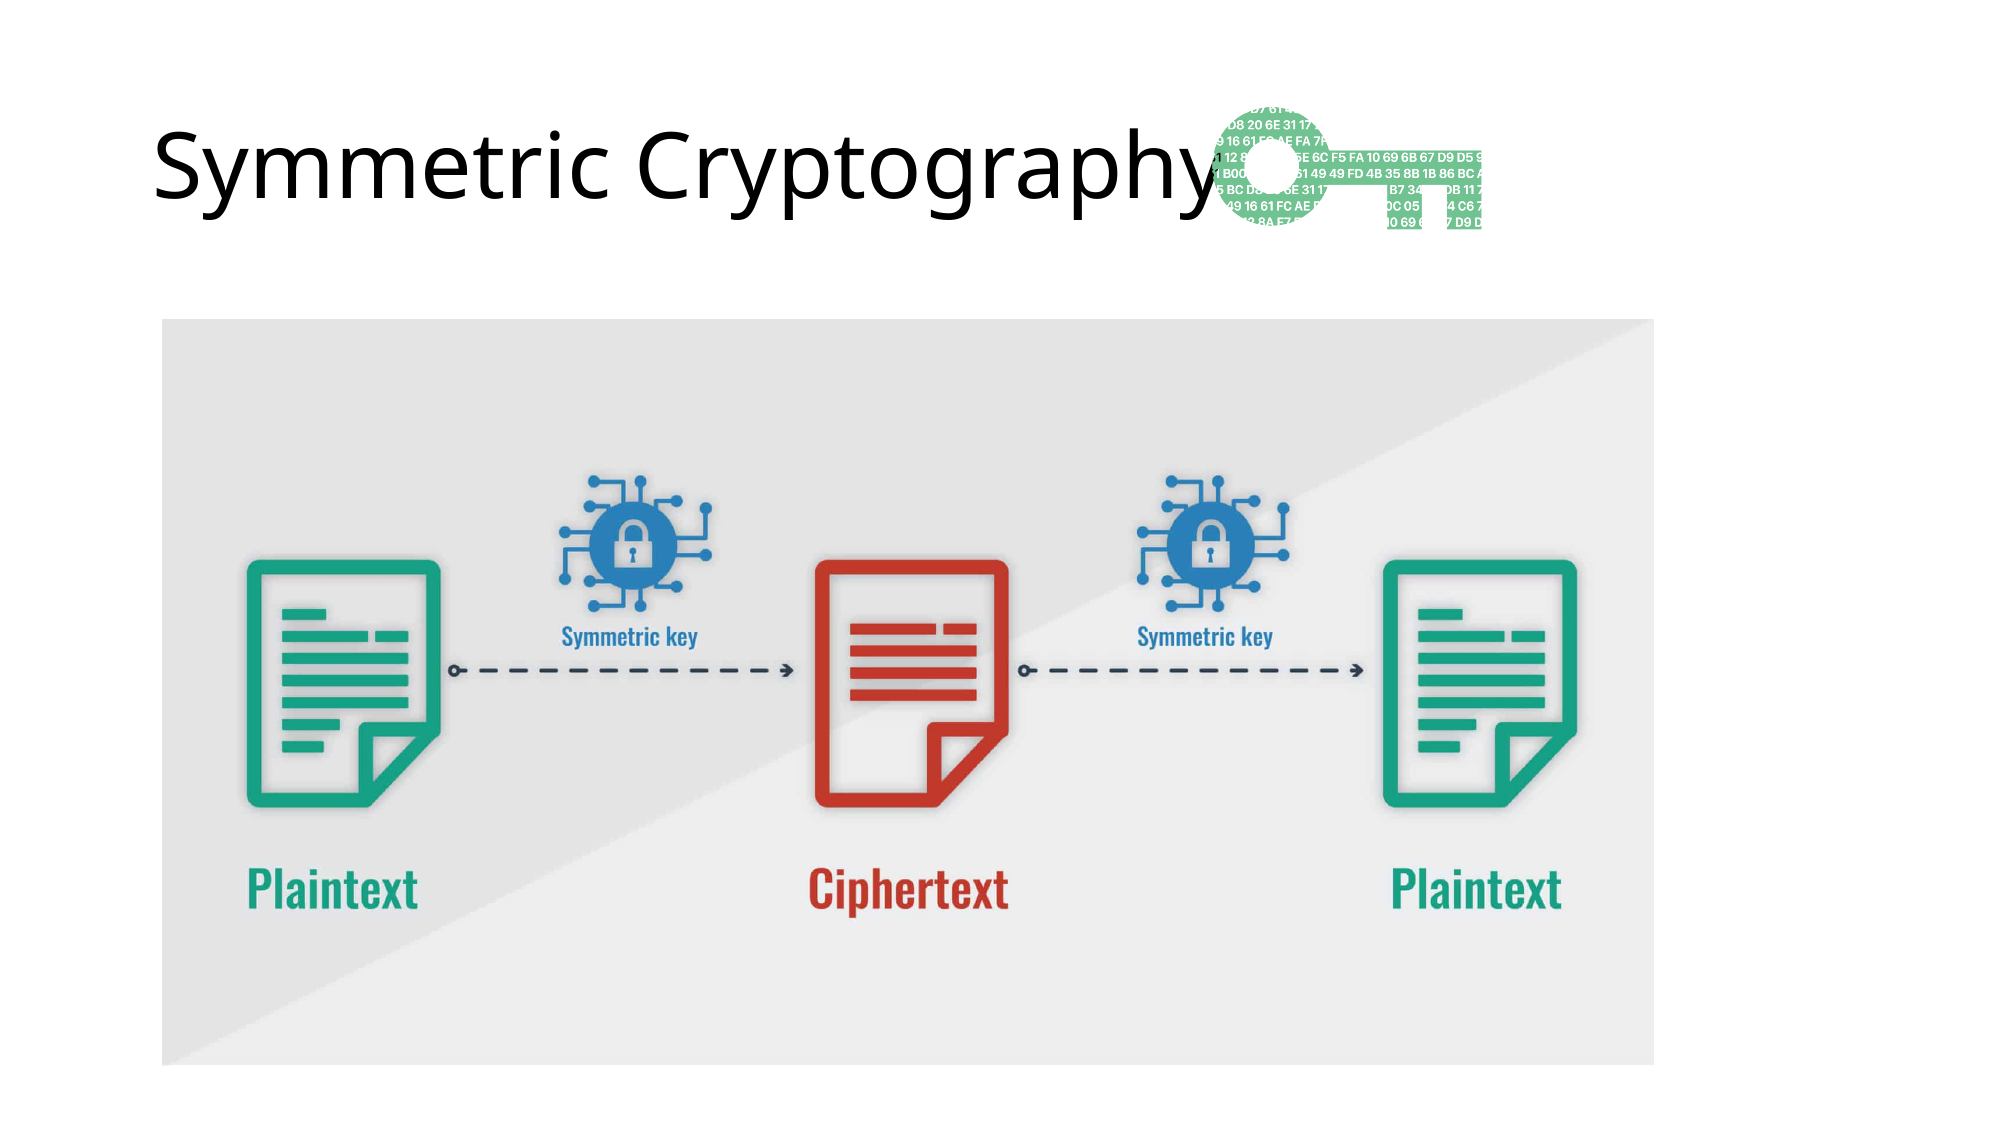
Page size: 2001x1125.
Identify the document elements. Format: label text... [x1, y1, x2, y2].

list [162, 319, 1654, 1066]
title Symmetric Cryptography [137, 59, 1863, 278]
picture [1207, 94, 1489, 243]
